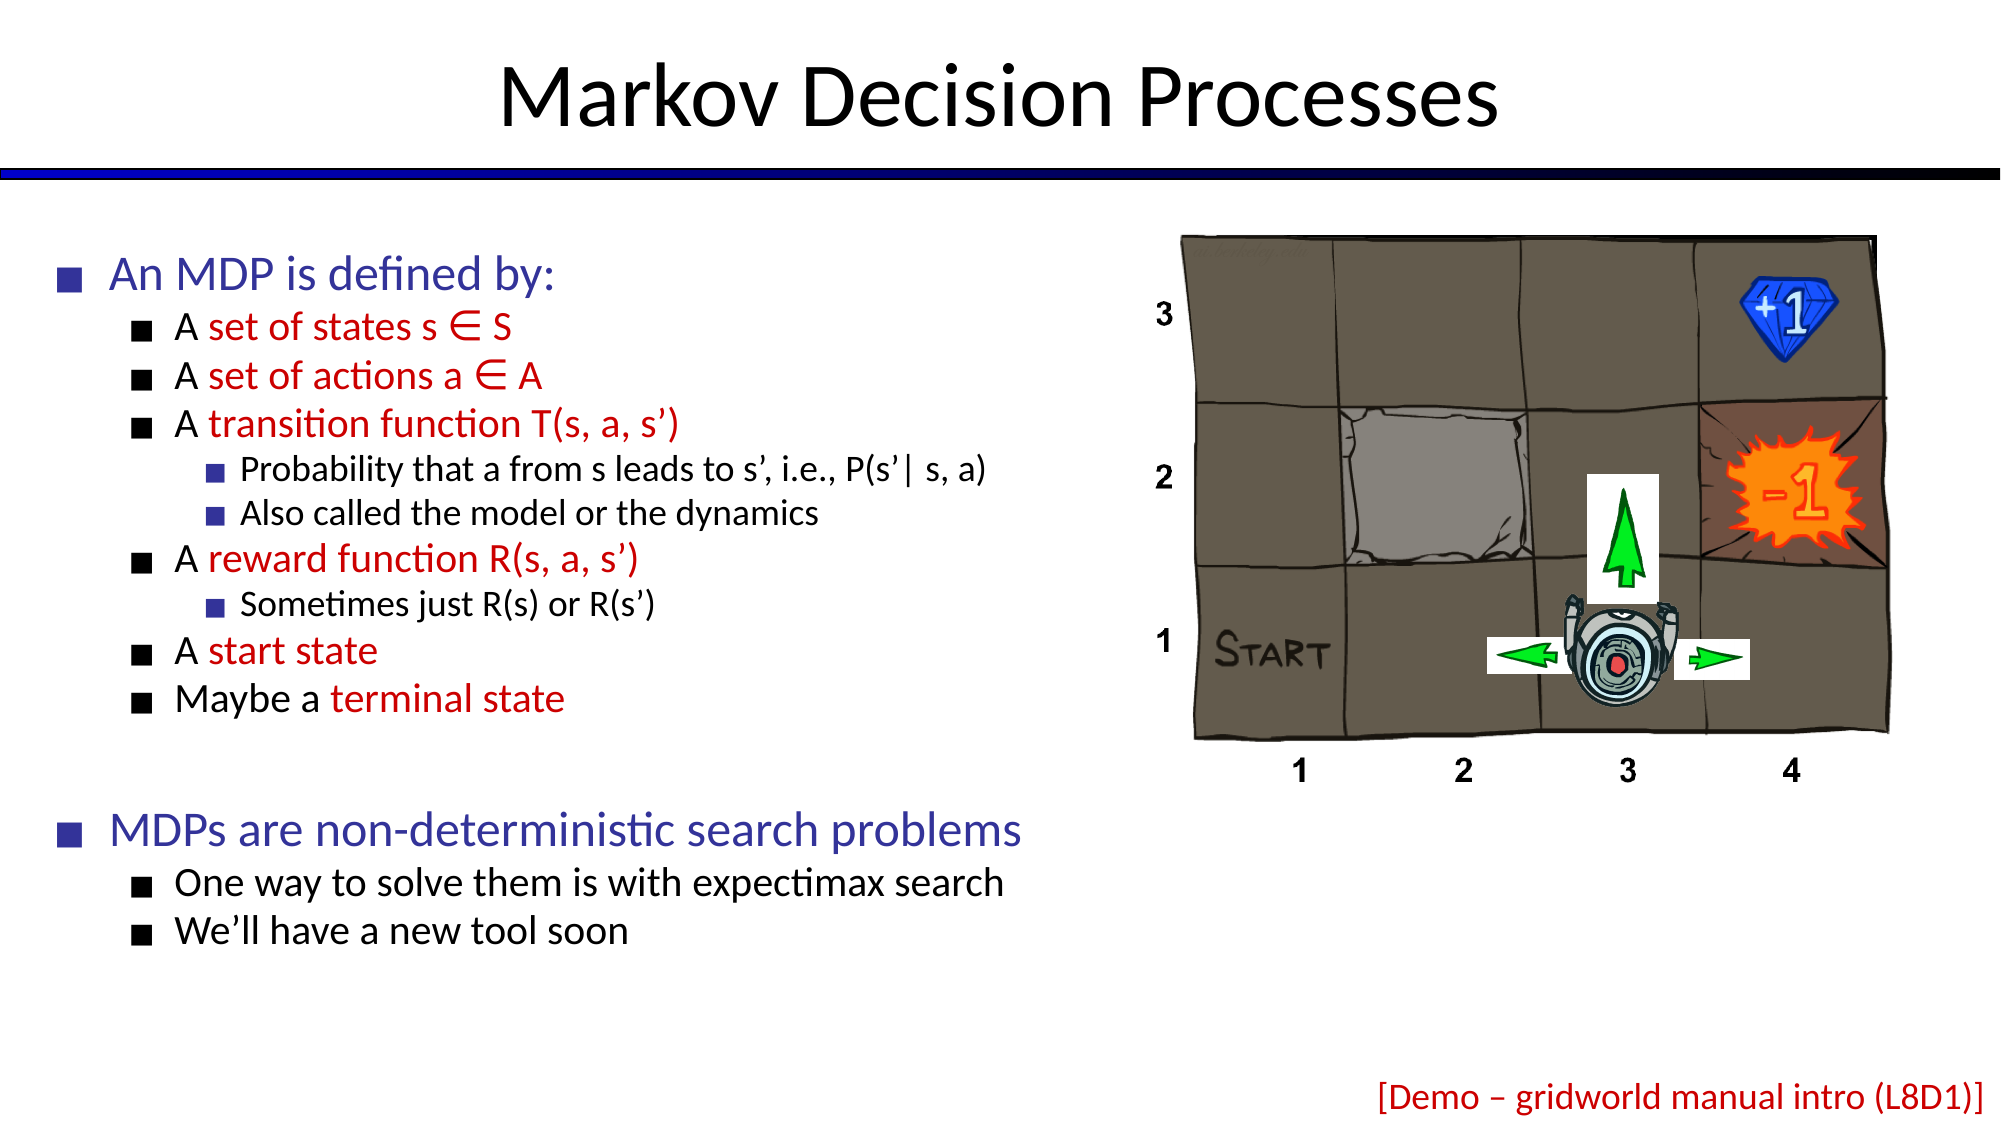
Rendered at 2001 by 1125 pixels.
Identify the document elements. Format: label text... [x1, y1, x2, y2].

picture [1146, 224, 1901, 797]
title Markov Decision Processes [0, 0, 2000, 184]
list An MDP is defined by: A set of states s ∈ S A set of actions a ∈ A A transition function T(s, a, s’) Probability that a from s leads to s’, i.e., P(s’| s, a) Also called the model or the dynamics A reward function R(s, a, s’) Sometimes just R(s) or R(s’) A start state Maybe a terminal state MDPs are non-deterministic search problems One way to solve them is with expectimax search We’ll have a new tool soon [37, 245, 1113, 988]
text_box [Demo – gridworld manual intro (L8D1)] [1162, 1064, 2000, 1125]
